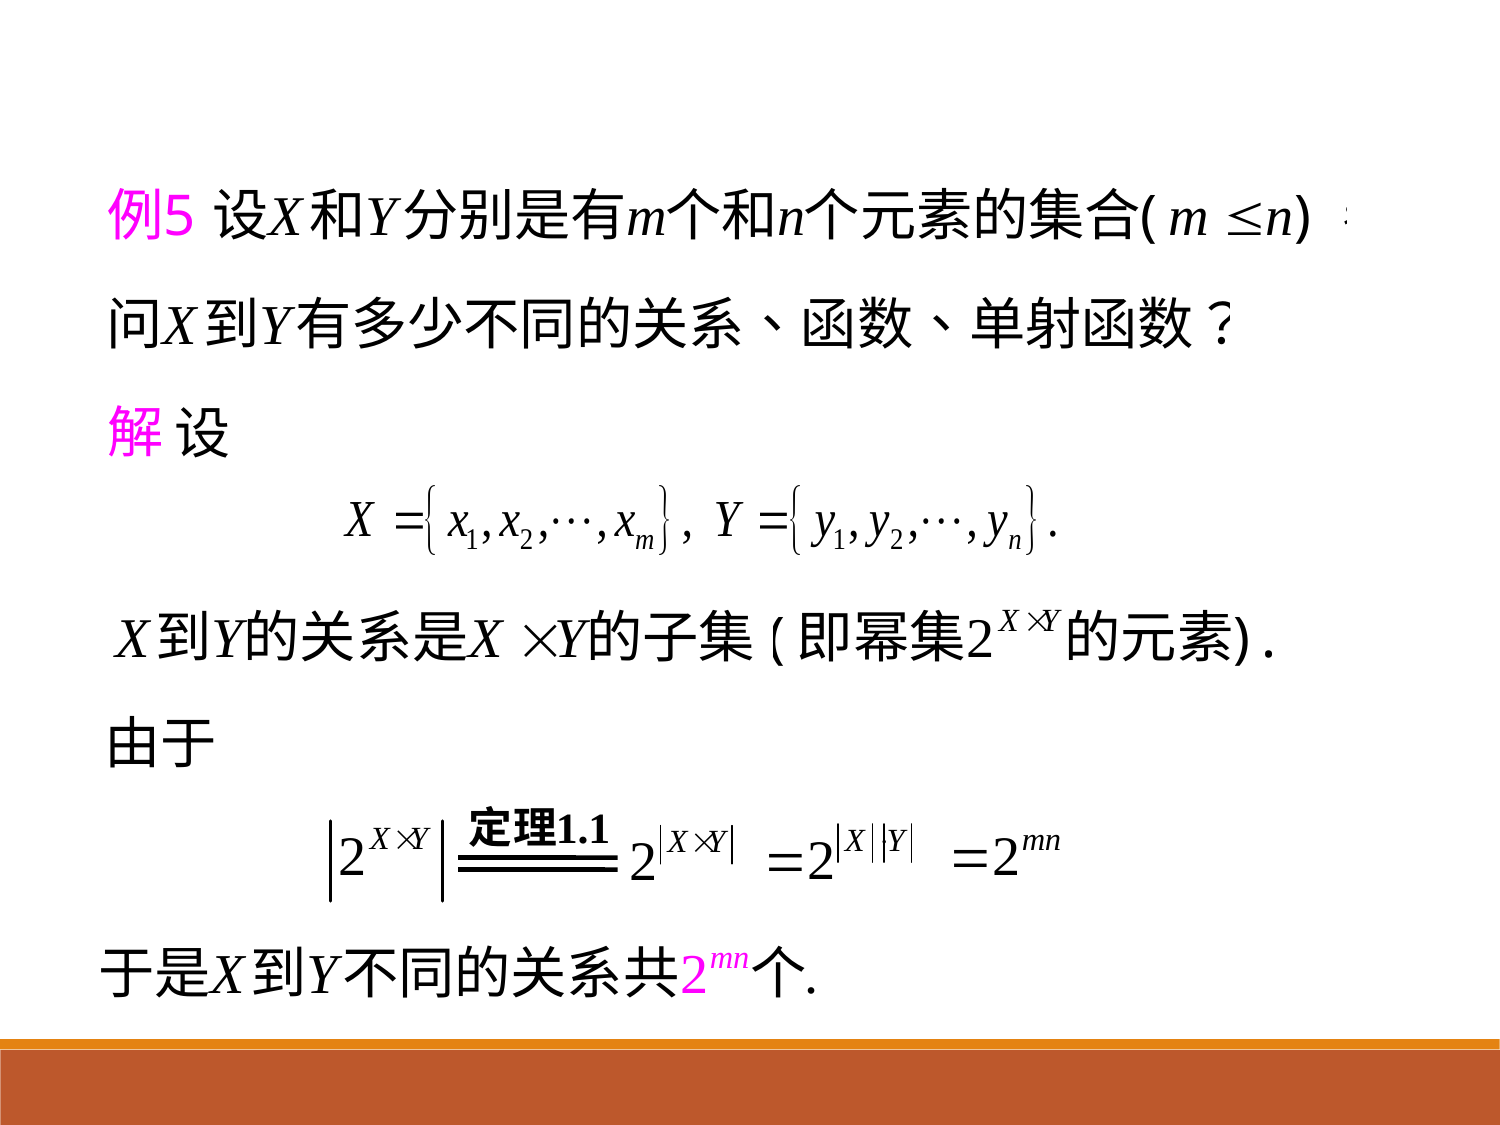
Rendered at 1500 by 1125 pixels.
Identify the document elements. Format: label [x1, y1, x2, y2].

text_box [756, 815, 923, 887]
text_box [941, 815, 1070, 884]
text_box [321, 811, 454, 911]
text_box [93, 933, 823, 1008]
text_box [107, 288, 1230, 360]
text_box [102, 400, 169, 468]
text_box [102, 182, 199, 250]
text_box [623, 817, 744, 889]
text_box [106, 710, 224, 779]
text_box [208, 178, 1348, 250]
text_box [773, 597, 1281, 672]
text_box [457, 799, 619, 871]
text_box [170, 400, 239, 469]
text_box [335, 484, 1062, 563]
text_box [104, 600, 763, 672]
